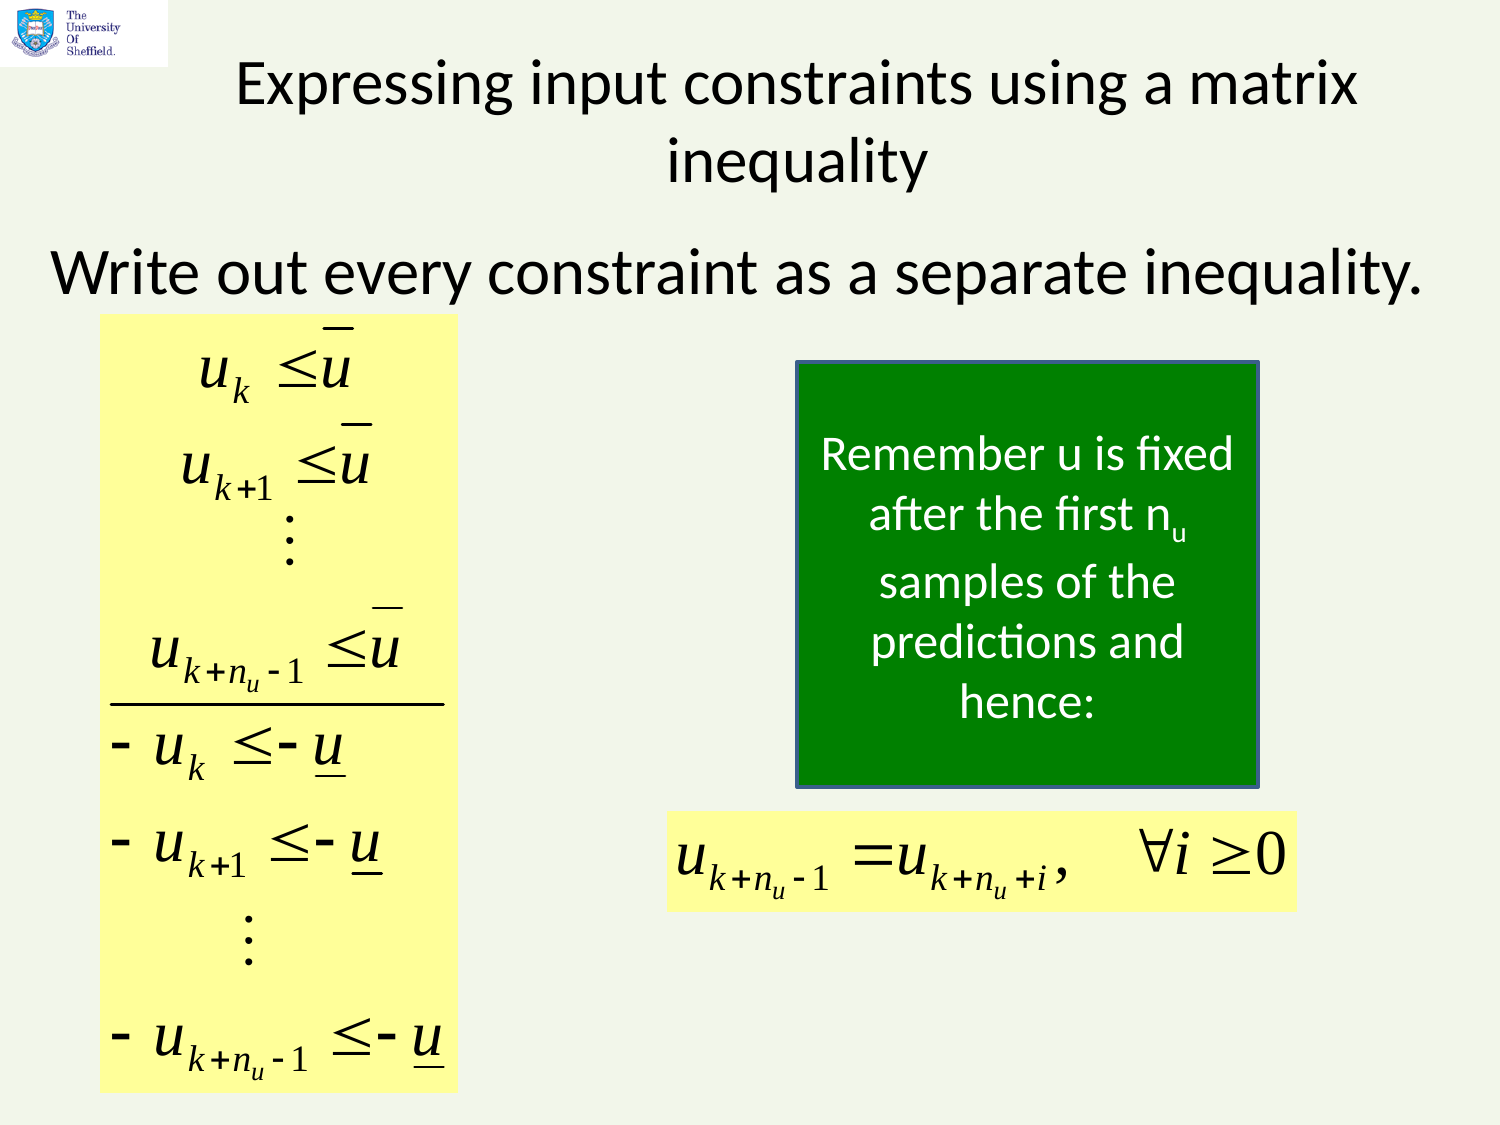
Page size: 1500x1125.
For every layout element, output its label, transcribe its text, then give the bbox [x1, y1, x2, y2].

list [100, 314, 459, 1094]
title Expressing input constraints using a matrix inequality [171, 30, 1425, 204]
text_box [667, 810, 1298, 913]
text_box Remember u is fixed after the first nu samples of the predictions and hence: [795, 360, 1260, 789]
picture [0, 0, 168, 67]
list Write out every constraint as a separate inequality. [35, 219, 1465, 1079]
